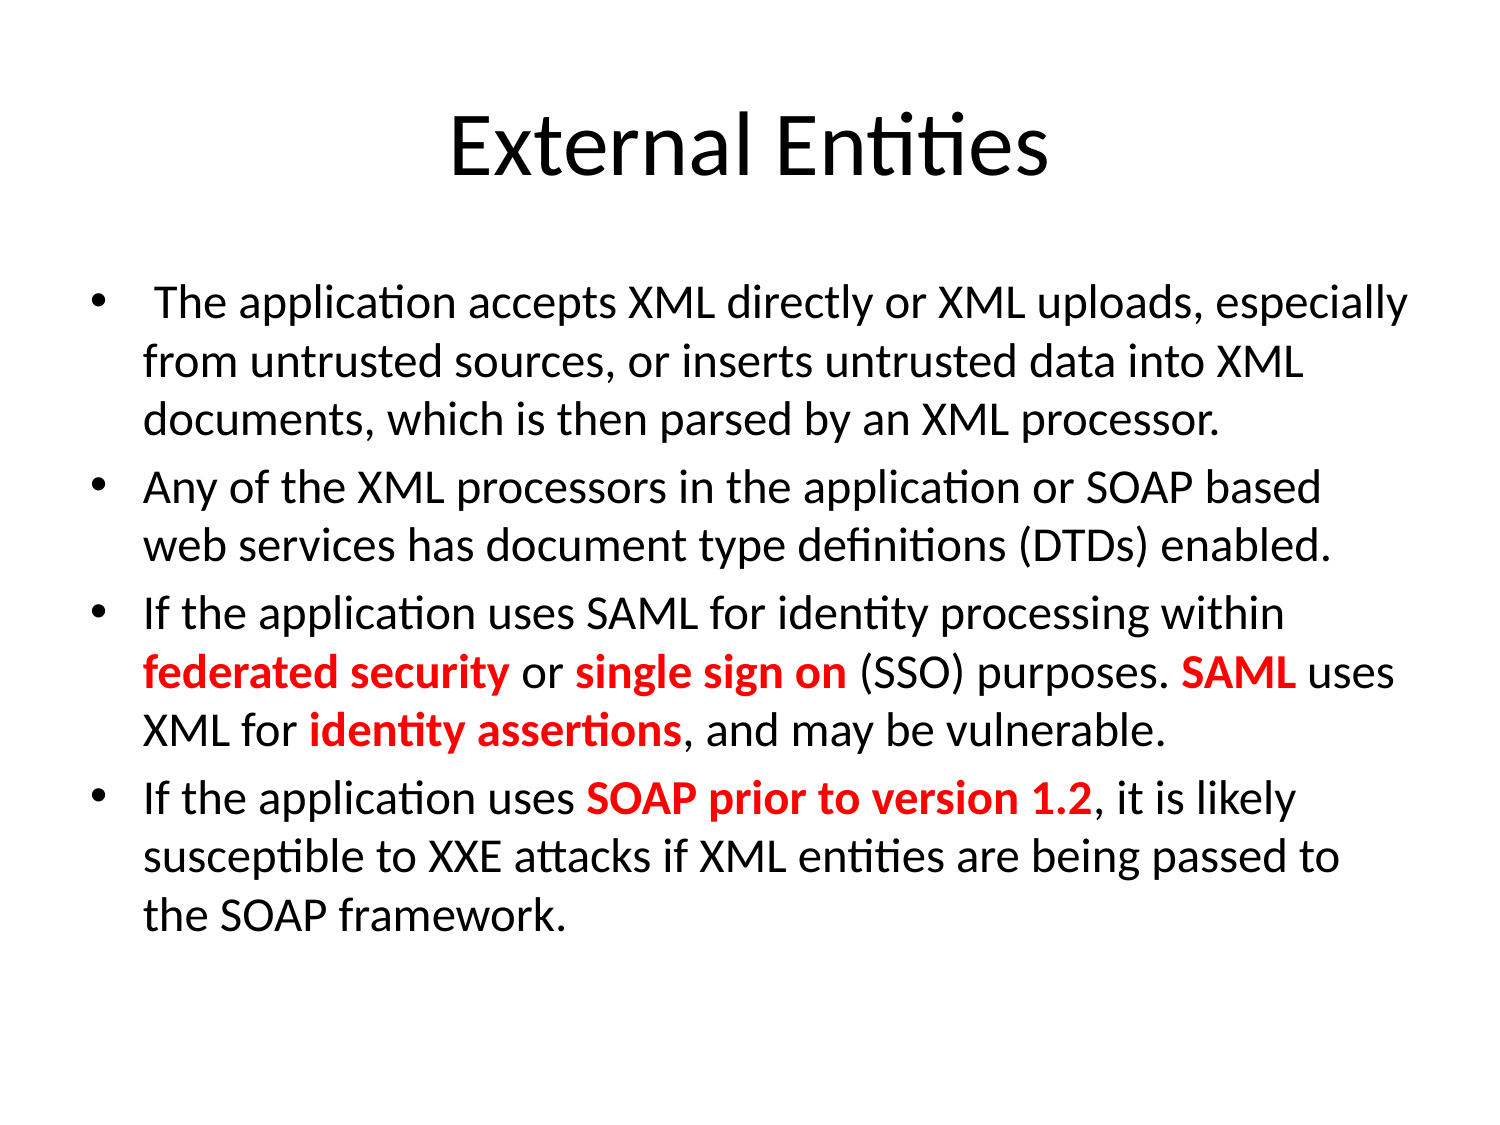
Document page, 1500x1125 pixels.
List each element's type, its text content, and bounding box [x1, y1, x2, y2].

list The application accepts XML directly or XML uploads, especially from untrusted sources, or inserts untrusted data into XML documents, which is then parsed by an XML processor. Any of the XML processors in the application or SOAP based web services has document type definitions (DTDs) enabled. If the application uses SAML for identity processing within federated security or single sign on (SSO) purposes. SAML uses XML for identity assertions, and may be vulnerable. If the application uses SOAP prior to version 1.2, it is likely susceptible to XXE attacks if XML entities are being passed to the SOAP framework. [75, 262, 1425, 1005]
title External Entities [75, 45, 1425, 233]
